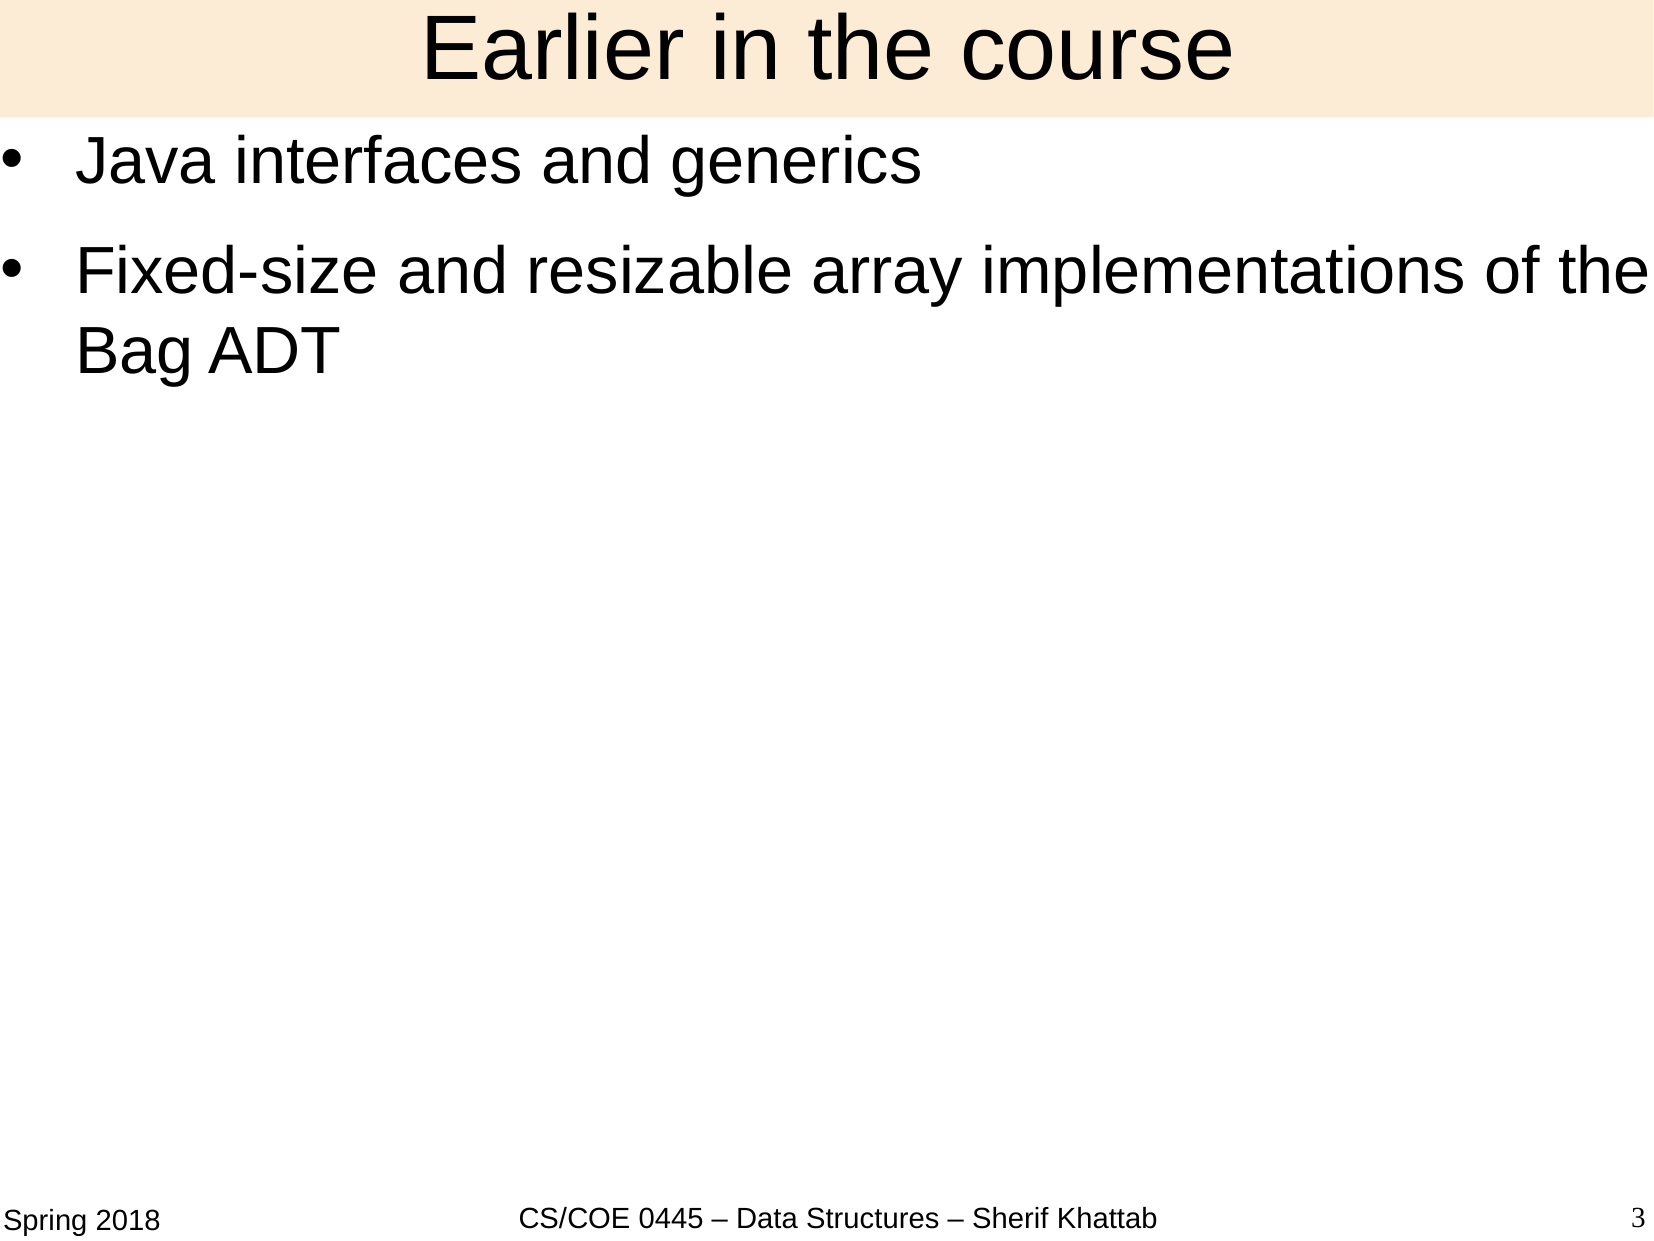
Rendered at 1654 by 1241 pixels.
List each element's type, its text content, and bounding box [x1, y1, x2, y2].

slide_number 3 [1265, 1200, 1647, 1241]
footer CS/COE 0445 – Data Structures – Sherif Khattab [460, 1201, 1217, 1241]
title Earlier in the course [0, 0, 1654, 117]
slide_number Spring 2018 [2, 1206, 384, 1241]
list Java interfaces and generics Fixed-size and resizable array implementations of the Bag ADT [0, 117, 1654, 1195]
